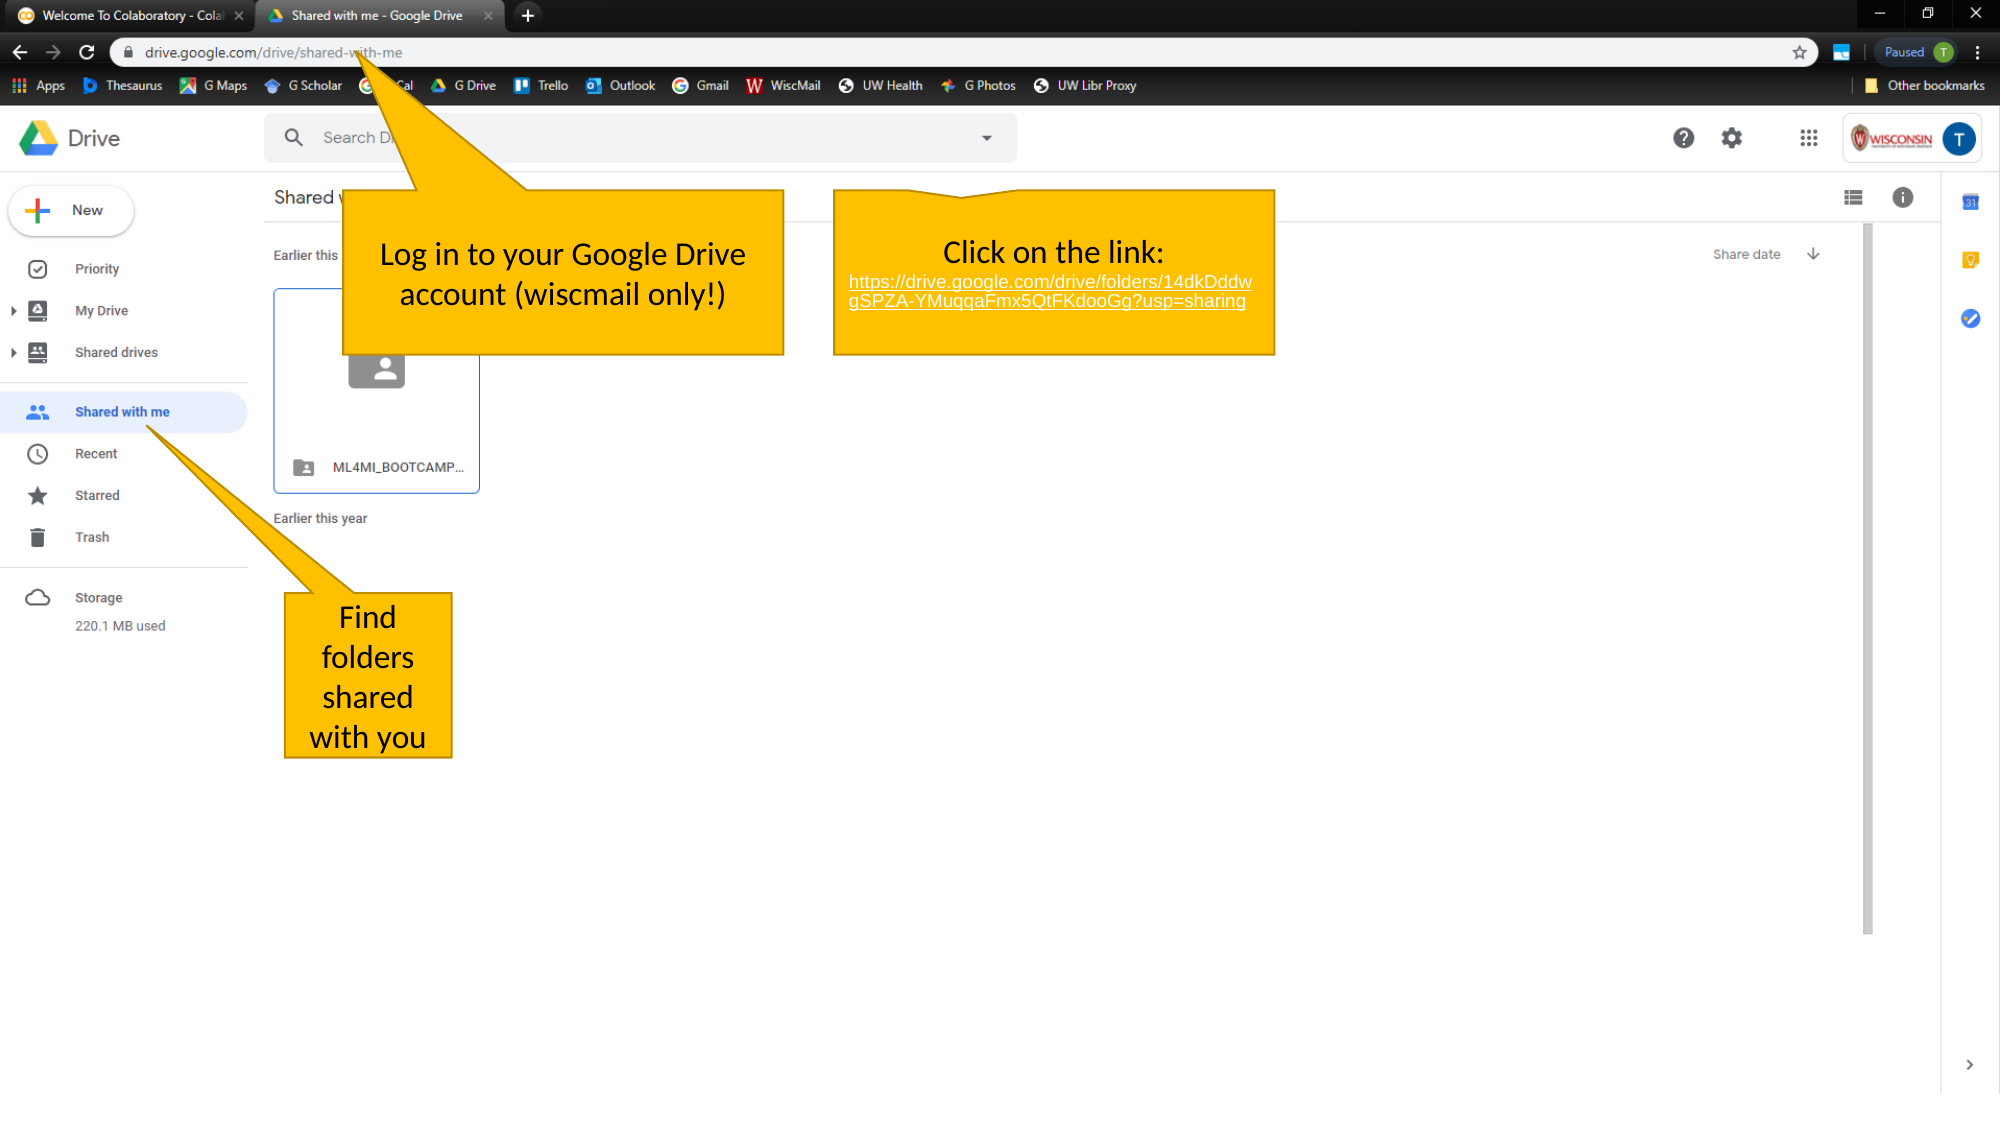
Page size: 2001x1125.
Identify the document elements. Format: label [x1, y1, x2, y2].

text_box [0, 0, 2000, 1107]
